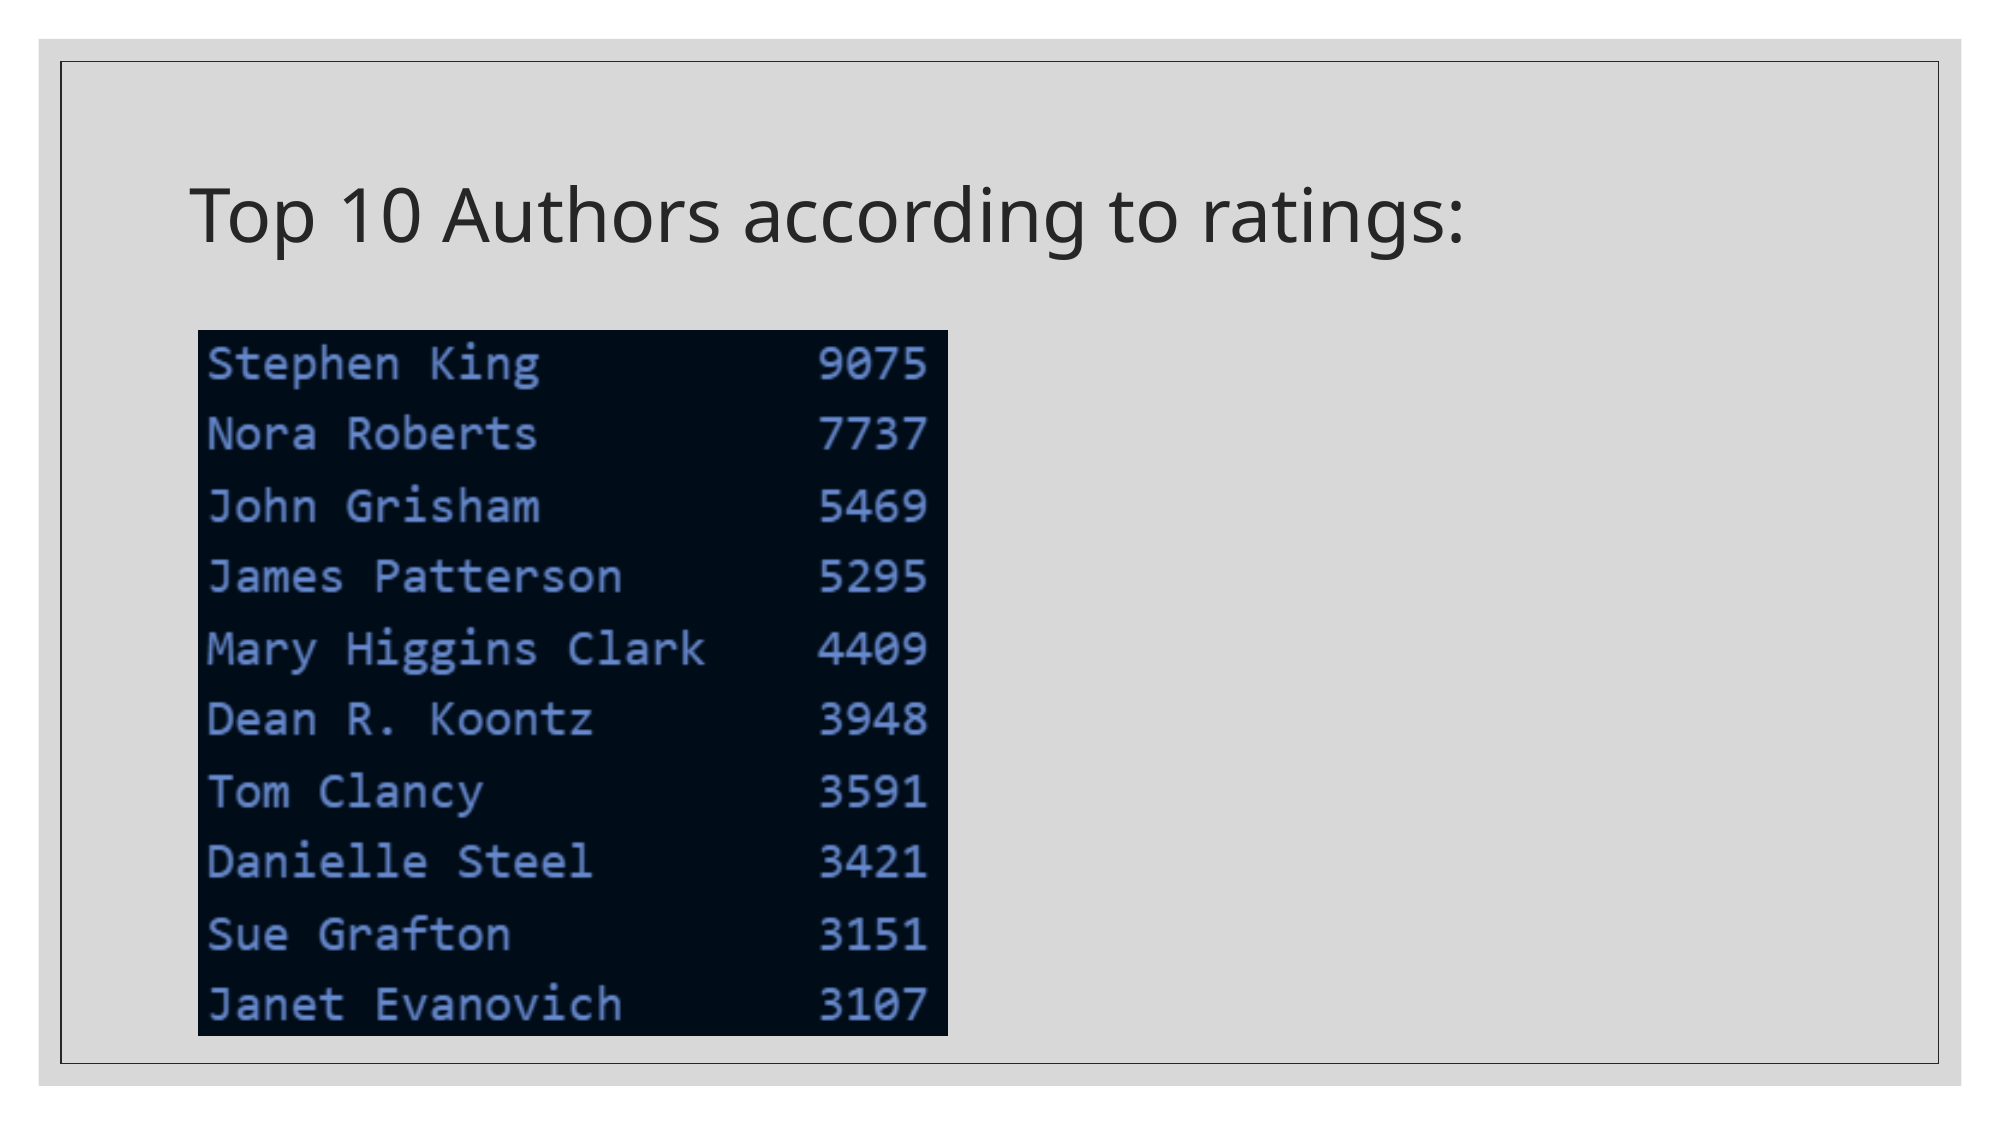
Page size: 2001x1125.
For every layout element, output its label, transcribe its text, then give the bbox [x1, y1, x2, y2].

title Top 10 Authors according to ratings: [174, 105, 1825, 331]
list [198, 330, 947, 1037]
